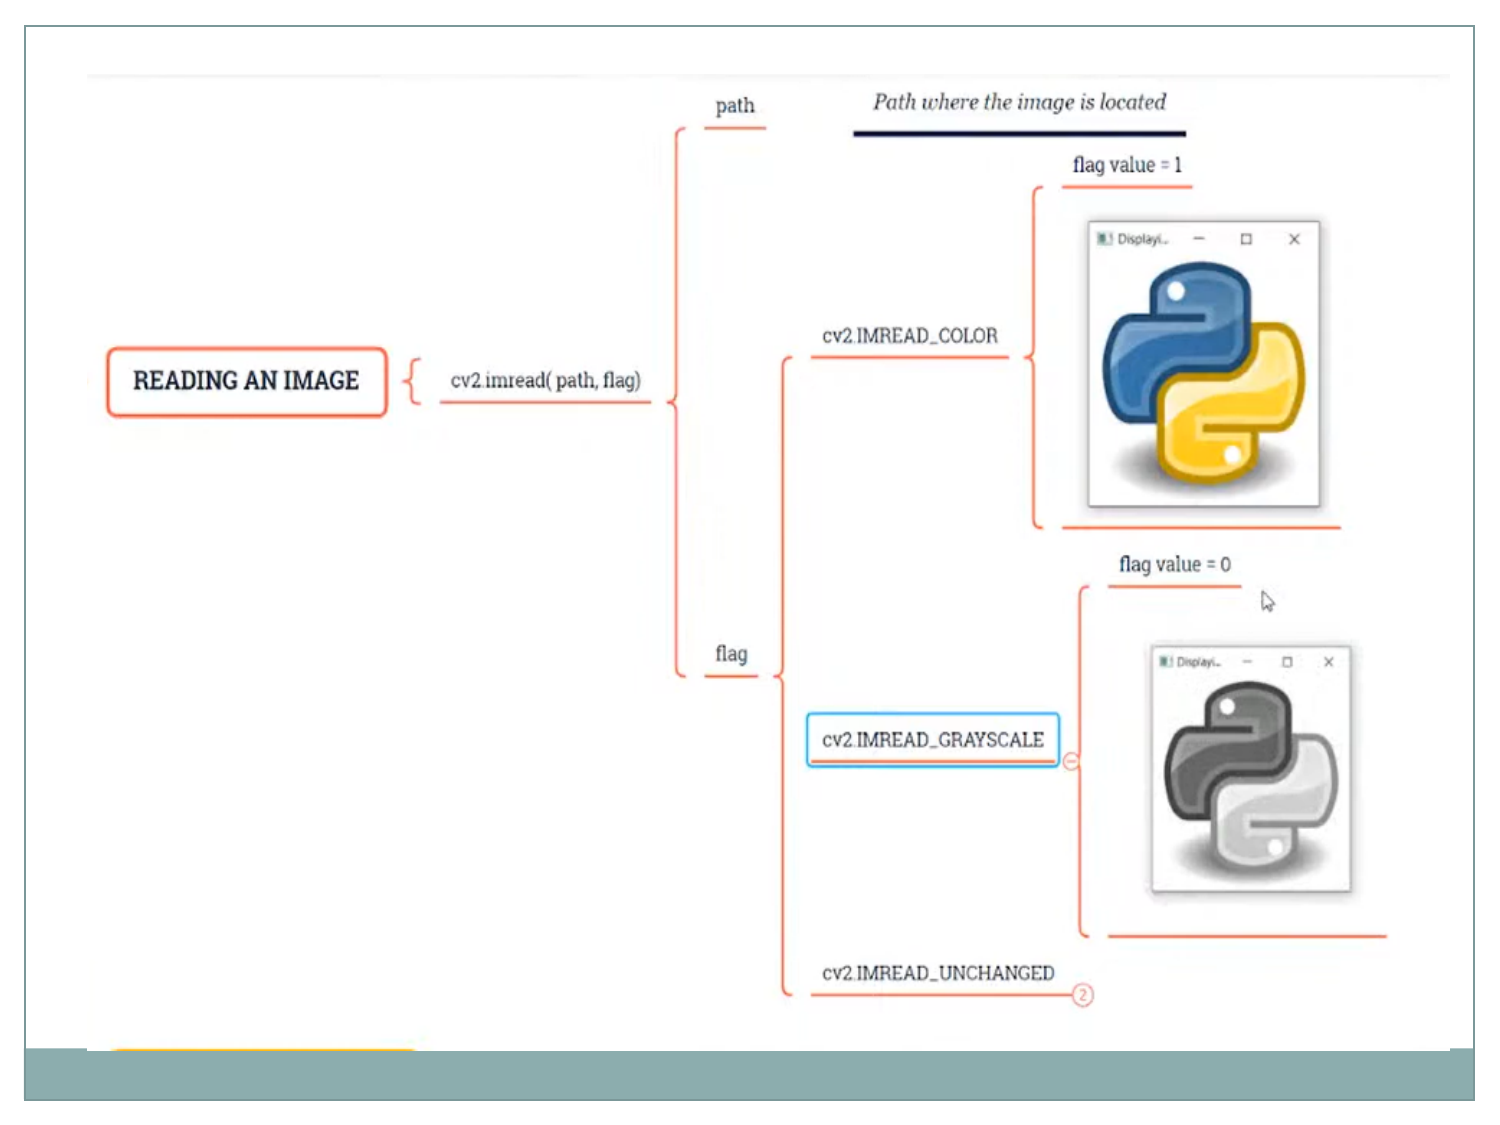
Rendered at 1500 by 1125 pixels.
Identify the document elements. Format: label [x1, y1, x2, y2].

picture [87, 73, 1451, 1051]
